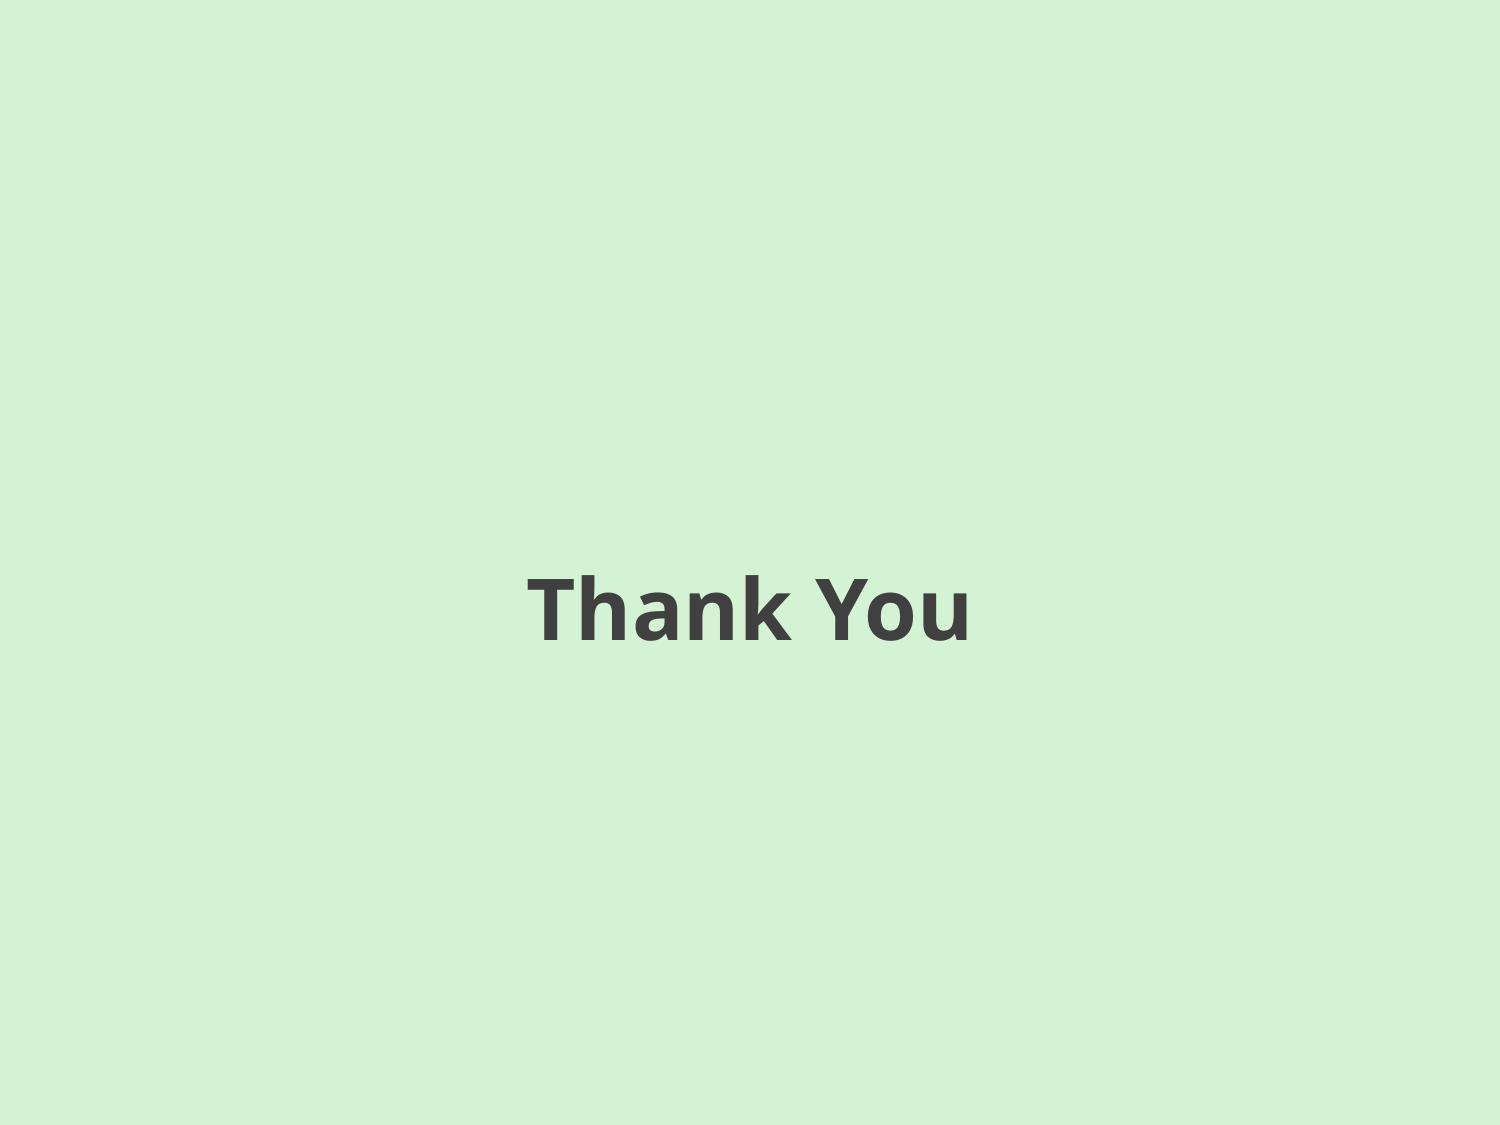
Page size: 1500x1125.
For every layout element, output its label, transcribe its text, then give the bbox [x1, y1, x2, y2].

title Thank You [75, 512, 1425, 700]
